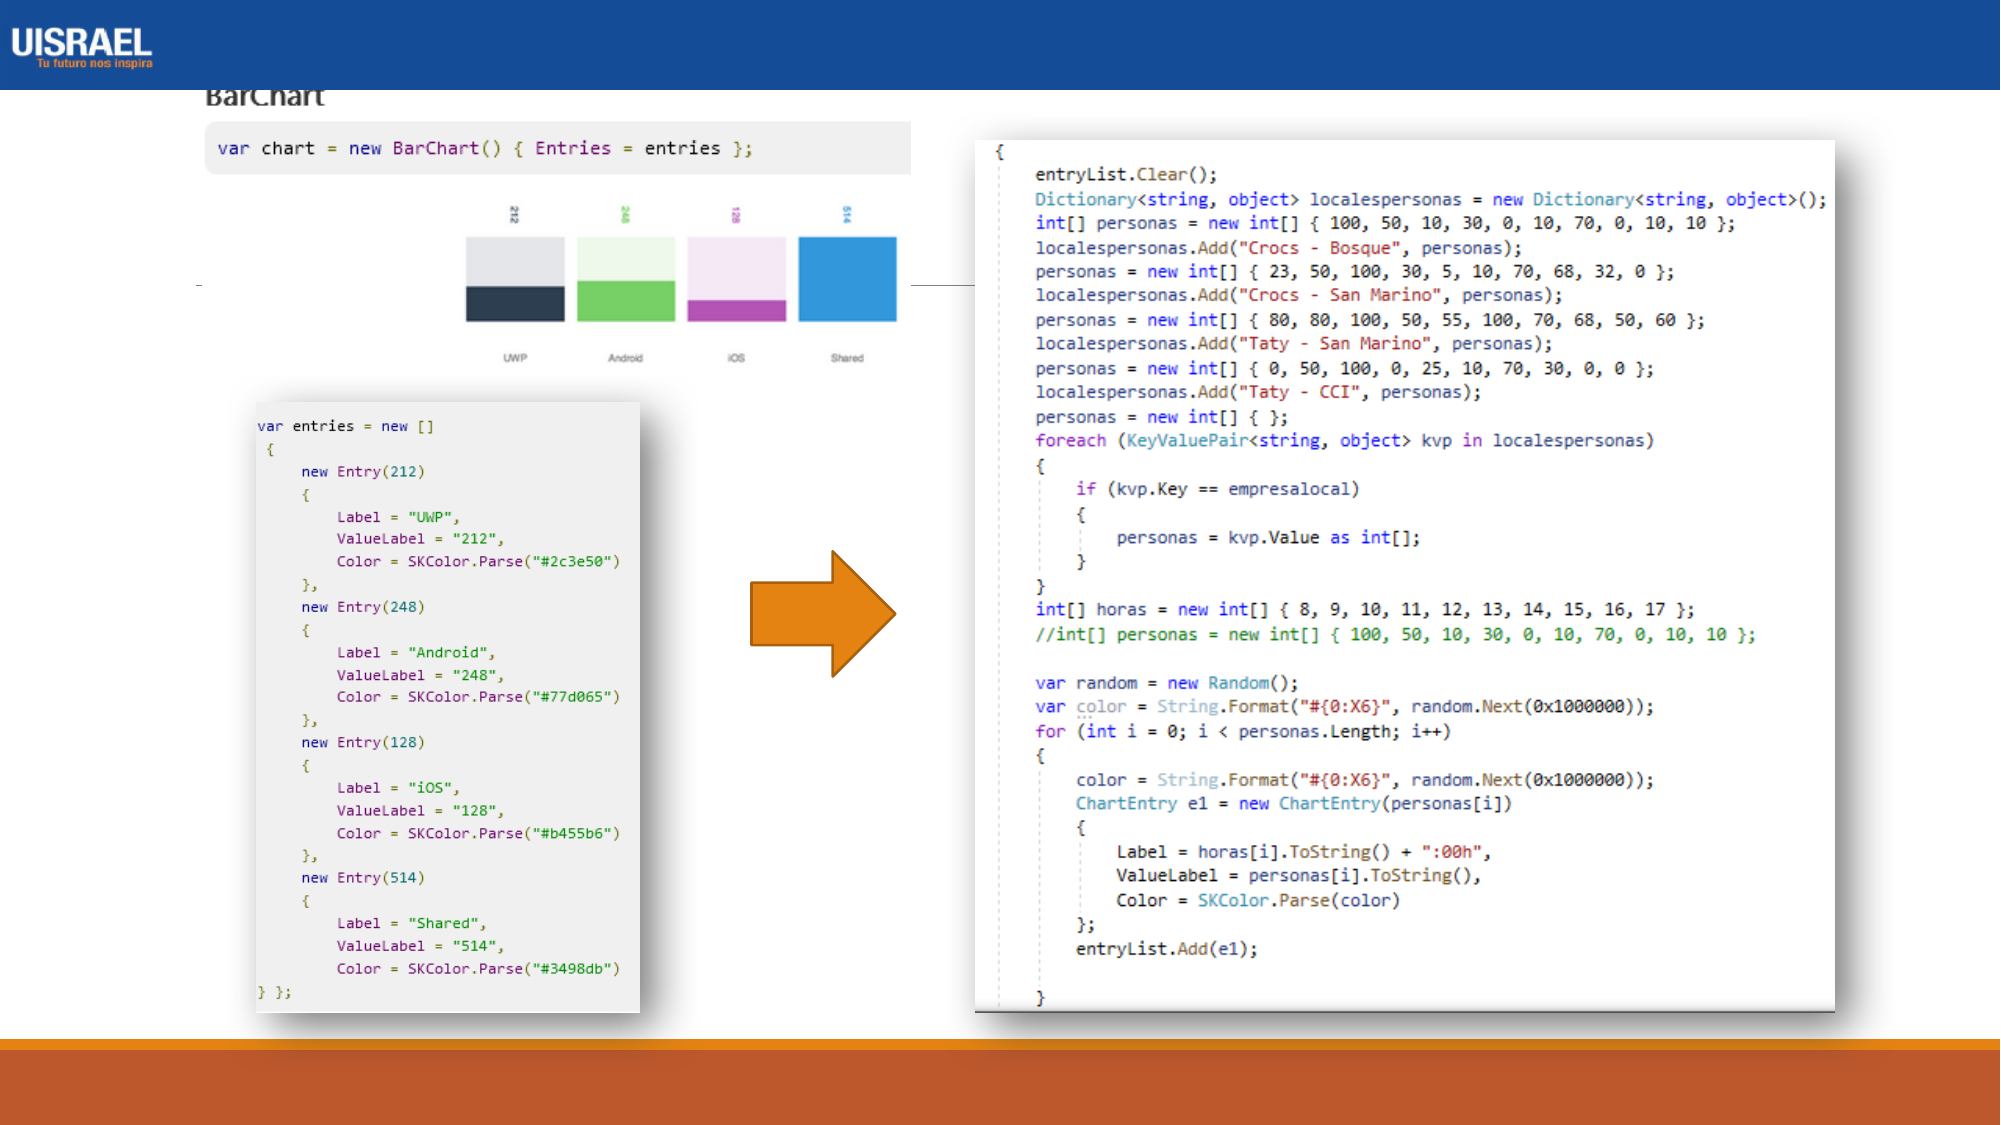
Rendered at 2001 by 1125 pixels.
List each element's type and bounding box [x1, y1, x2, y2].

picture [975, 140, 1836, 1014]
picture [0, 0, 181, 91]
list [256, 402, 640, 1014]
text_box [187, 0, 2000, 91]
text_box [750, 550, 897, 678]
picture [202, 73, 911, 375]
